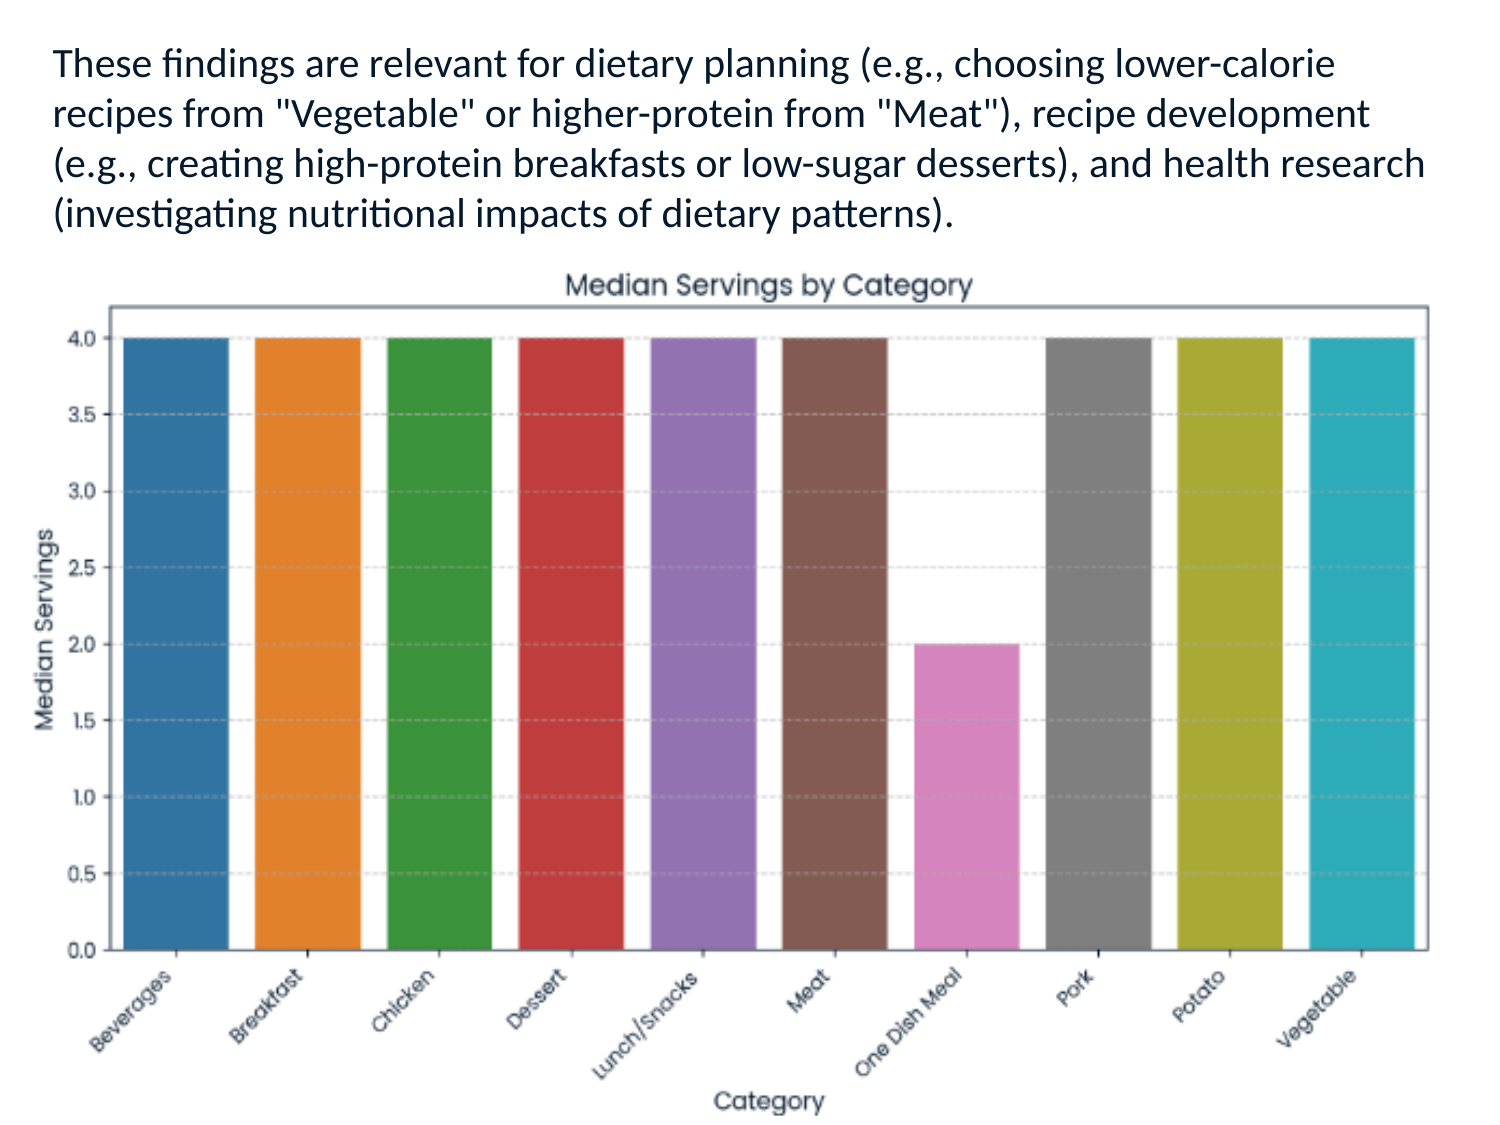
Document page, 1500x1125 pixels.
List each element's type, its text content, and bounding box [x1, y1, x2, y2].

text_box These findings are relevant for dietary planning (e.g., choosing lower-calorie recipes from "Vegetable" or higher-protein from "Meat"), recipe development (e.g., creating high-protein breakfasts or low-sugar desserts), and health research (investigating nutritional impacts of dietary patterns). [37, 28, 1445, 248]
picture [19, 250, 1472, 1116]
